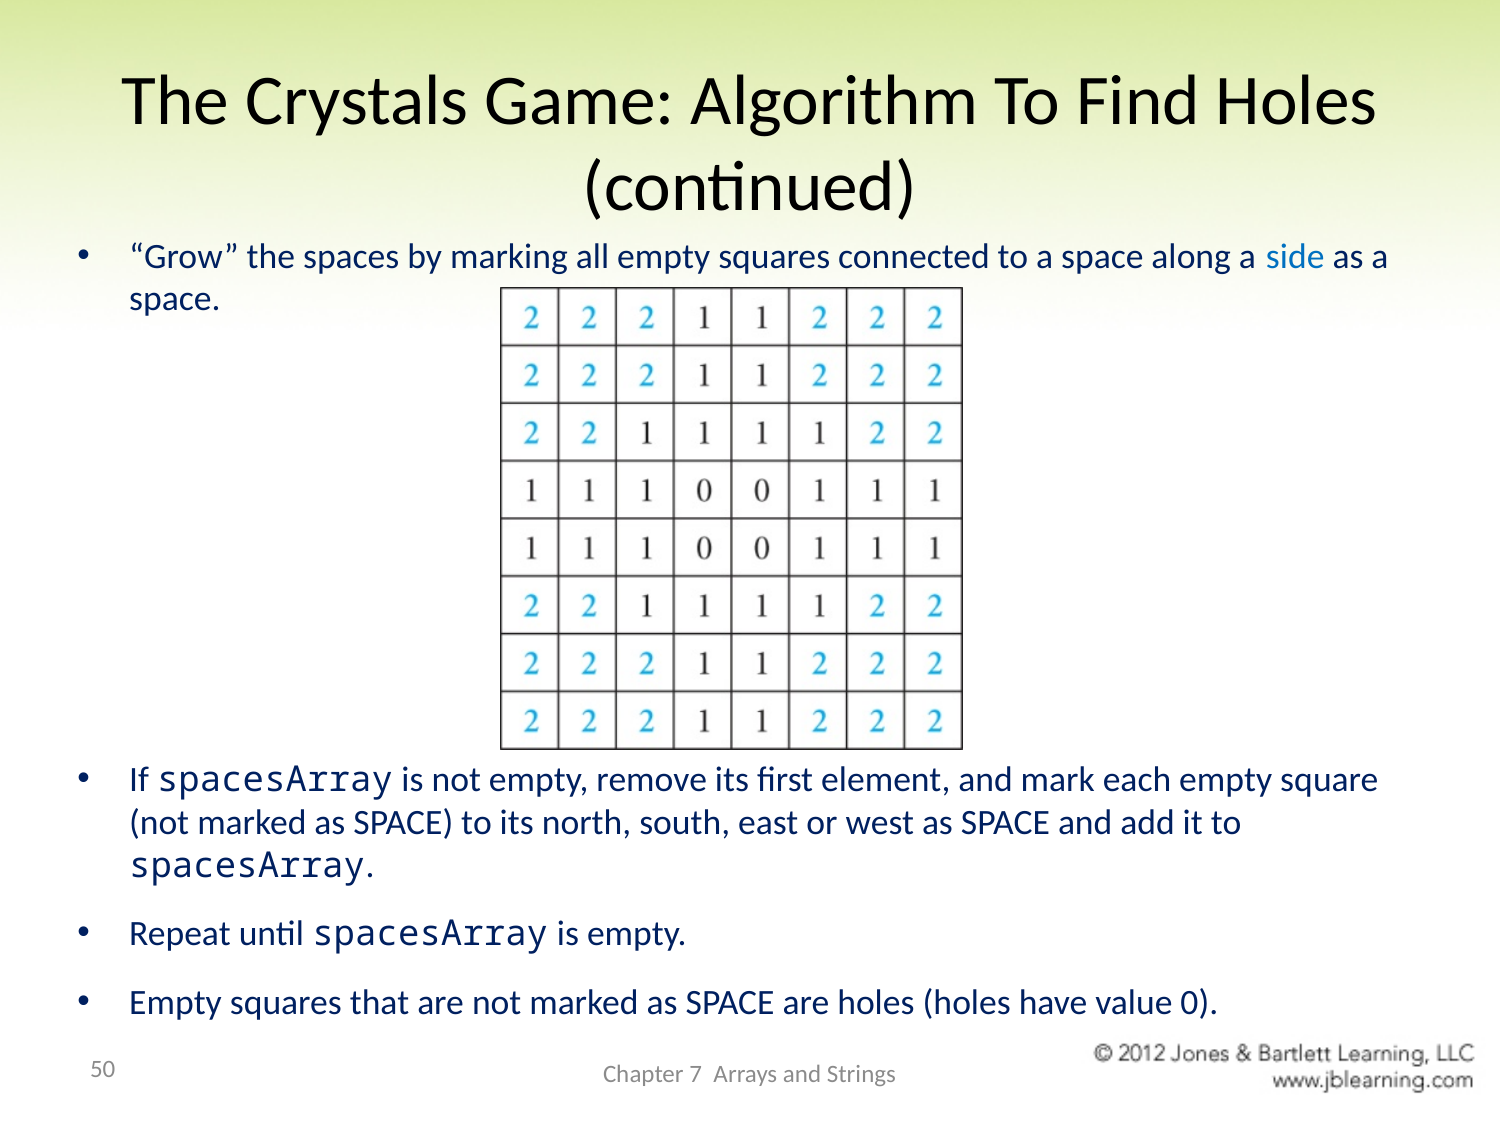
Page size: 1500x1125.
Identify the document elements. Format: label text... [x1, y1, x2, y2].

picture [0, 0, 1500, 1125]
list “Grow” the spaces by marking all empty squares connected to a space along a side as a space. If spacesArray is not empty, remove its first element, and mark each empty square (not marked as SPACE) to its north, south, east or west as SPACE and add it to spacesArray. Repeat until spacesArray is empty. Empty squares that are not marked as SPACE are holes (holes have value 0). [62, 224, 1425, 1038]
footer Chapter 7 Arrays and Strings [512, 1042, 988, 1103]
slide_number 50 [75, 1037, 425, 1098]
title The Crystals Game: Algorithm To Find Holes (continued) [75, 45, 1425, 224]
